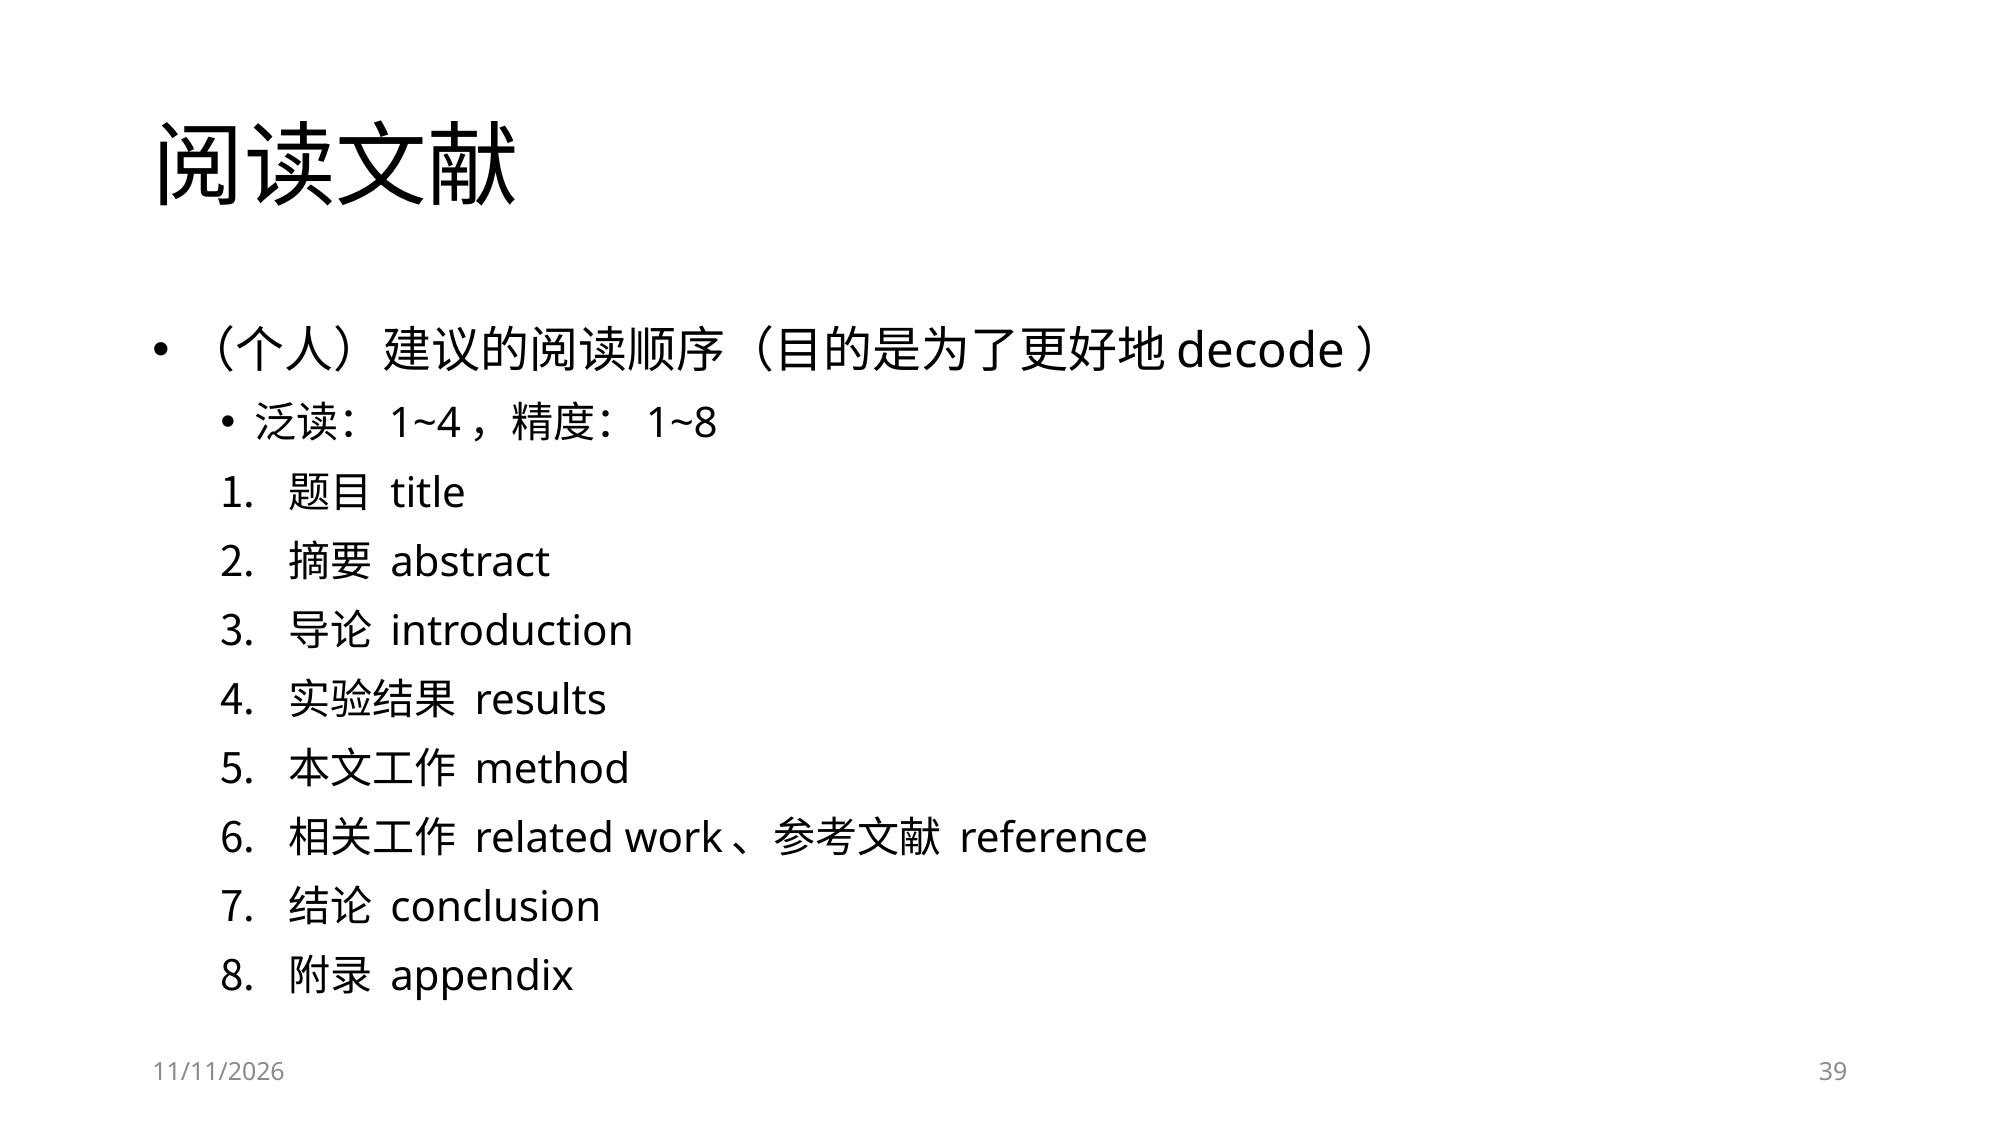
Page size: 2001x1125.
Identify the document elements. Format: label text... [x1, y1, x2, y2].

title 阅读文献 [137, 59, 1863, 278]
list （个人）建议的阅读顺序（目的是为了更好地decode） 泛读：1~4，精度：1~8 题目 title 摘要 abstract 导论 introduction 实验结果 results 本文工作 method 相关工作 related work、参考文献 reference 结论 conclusion 附录 appendix [137, 299, 1863, 1014]
slide_number 39 [1412, 1042, 1863, 1103]
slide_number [137, 1042, 588, 1103]
